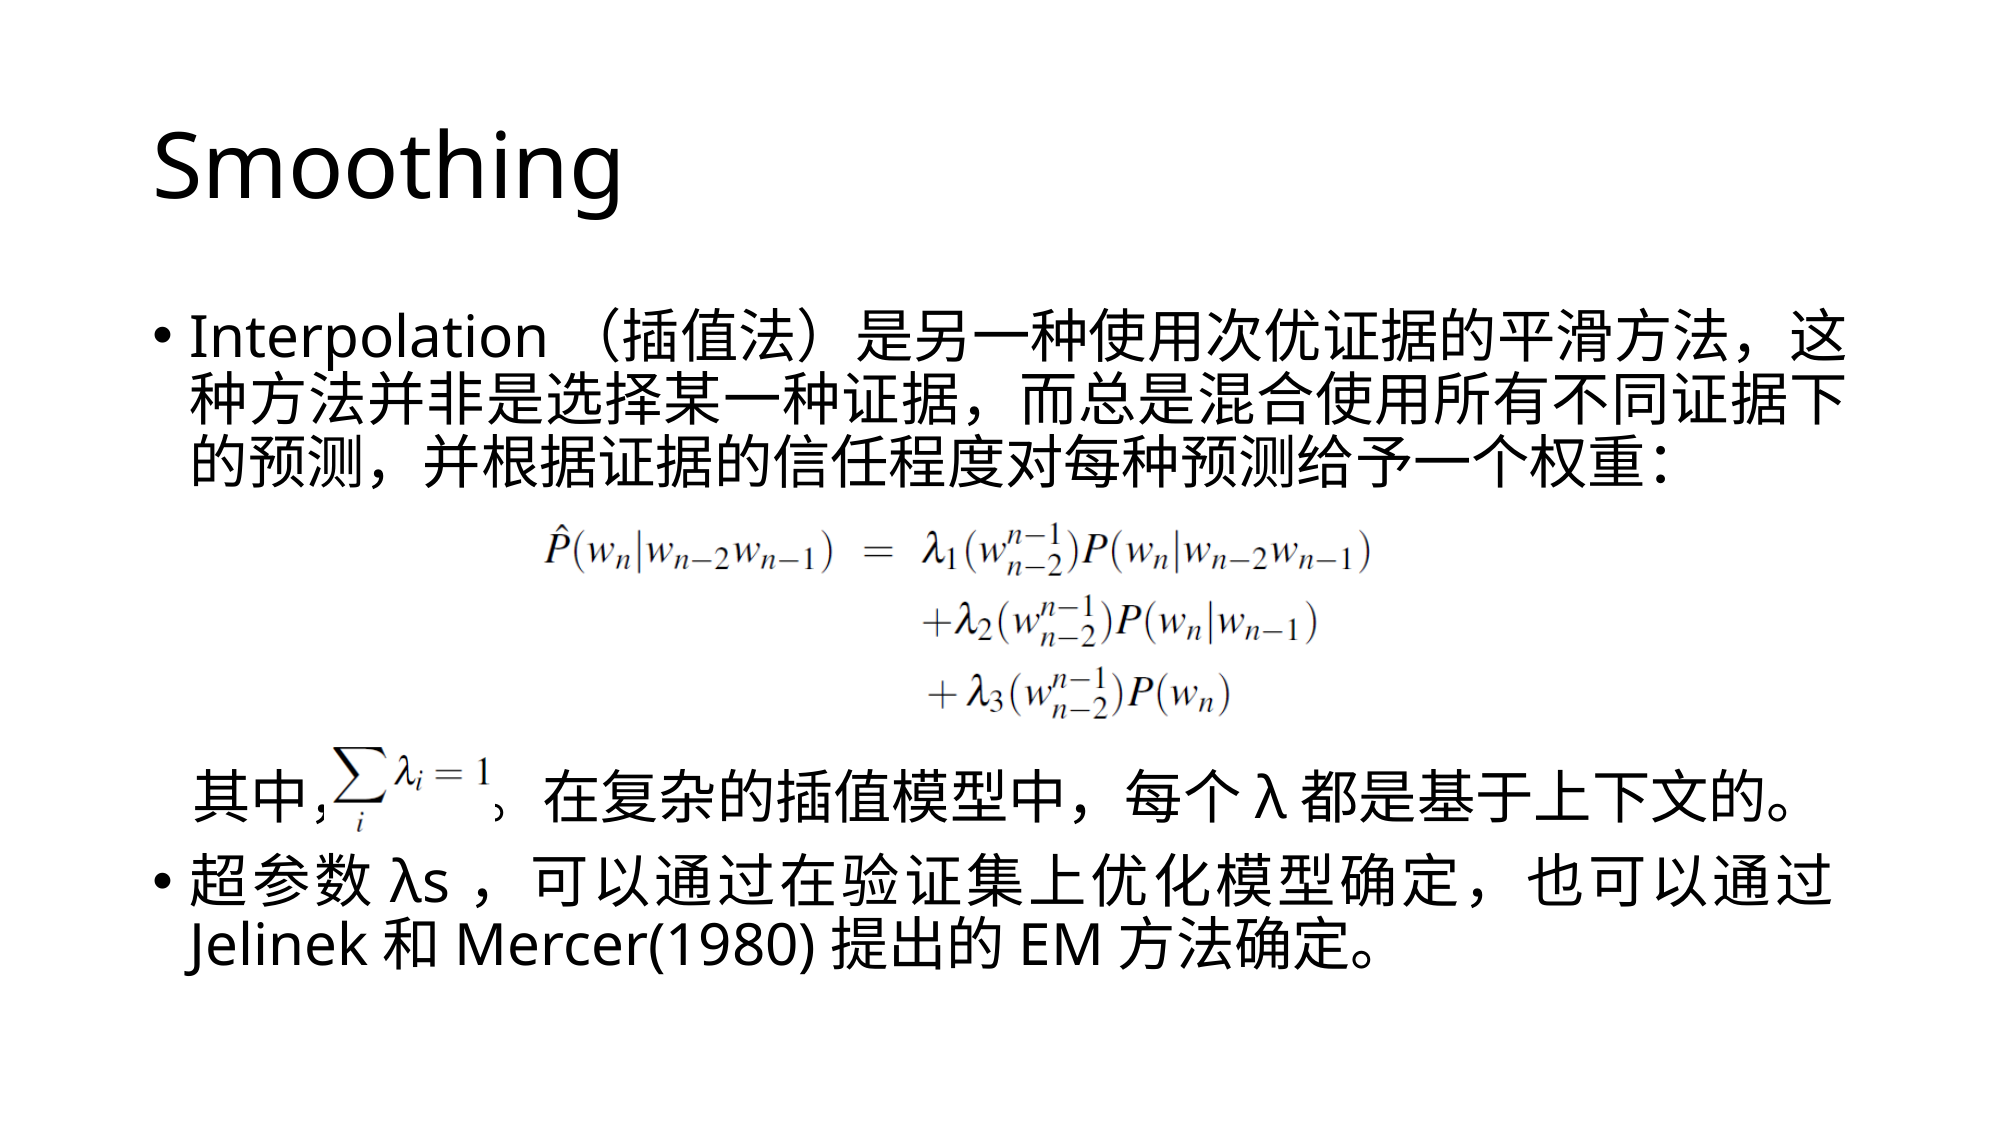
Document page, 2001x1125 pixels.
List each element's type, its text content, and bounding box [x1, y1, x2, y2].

title Smoothing [137, 59, 1863, 278]
list Interpolation（插值法）是另一种使用次优证据的平滑方法，这种方法并非是选择某一种证据，而总是混合使用所有不同证据下的预测，并根据证据的信任程度对每种预测给予一个权重： 其中， 。在复杂的插值模型中，每个λ都是基于上下文的。 超参数λs，可以通过在验证集上优化模型确定，也可以通过Jelinek和Mercer(1980)提出的EM方法确定。 [137, 299, 1863, 1014]
picture [324, 735, 495, 846]
picture [519, 496, 1481, 747]
